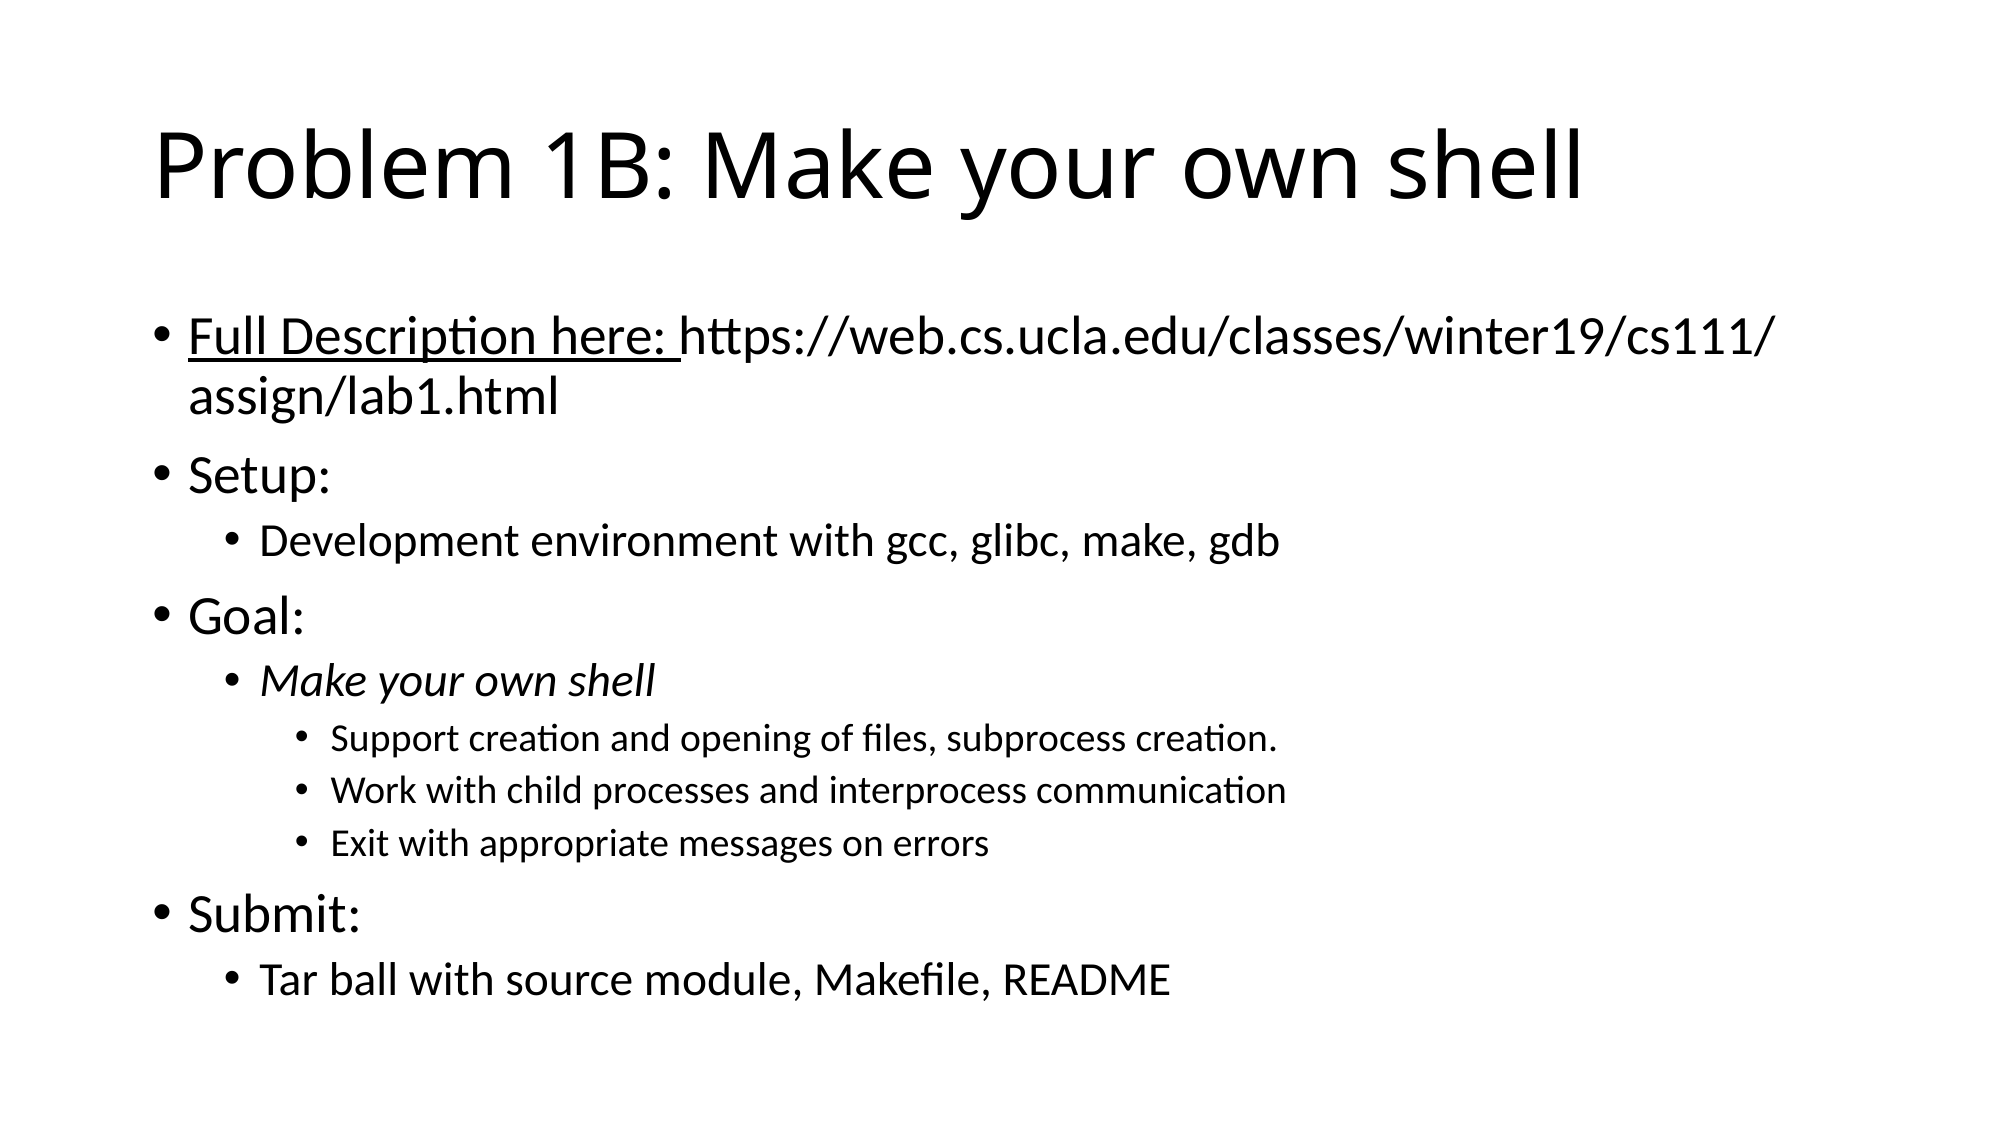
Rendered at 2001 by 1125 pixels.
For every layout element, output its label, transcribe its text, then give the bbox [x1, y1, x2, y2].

list Full Description here: https://web.cs.ucla.edu/classes/winter19/cs111/assign/lab1.html Setup: Development environment with gcc, glibc, make, gdb Goal: Make your own shell Support creation and opening of files, subprocess creation. Work with child processes and interprocess communication Exit with appropriate messages on errors Submit: Tar ball with source module, Makefile, README [137, 299, 1863, 1014]
title Problem 1B: Make your own shell [137, 59, 1863, 278]
